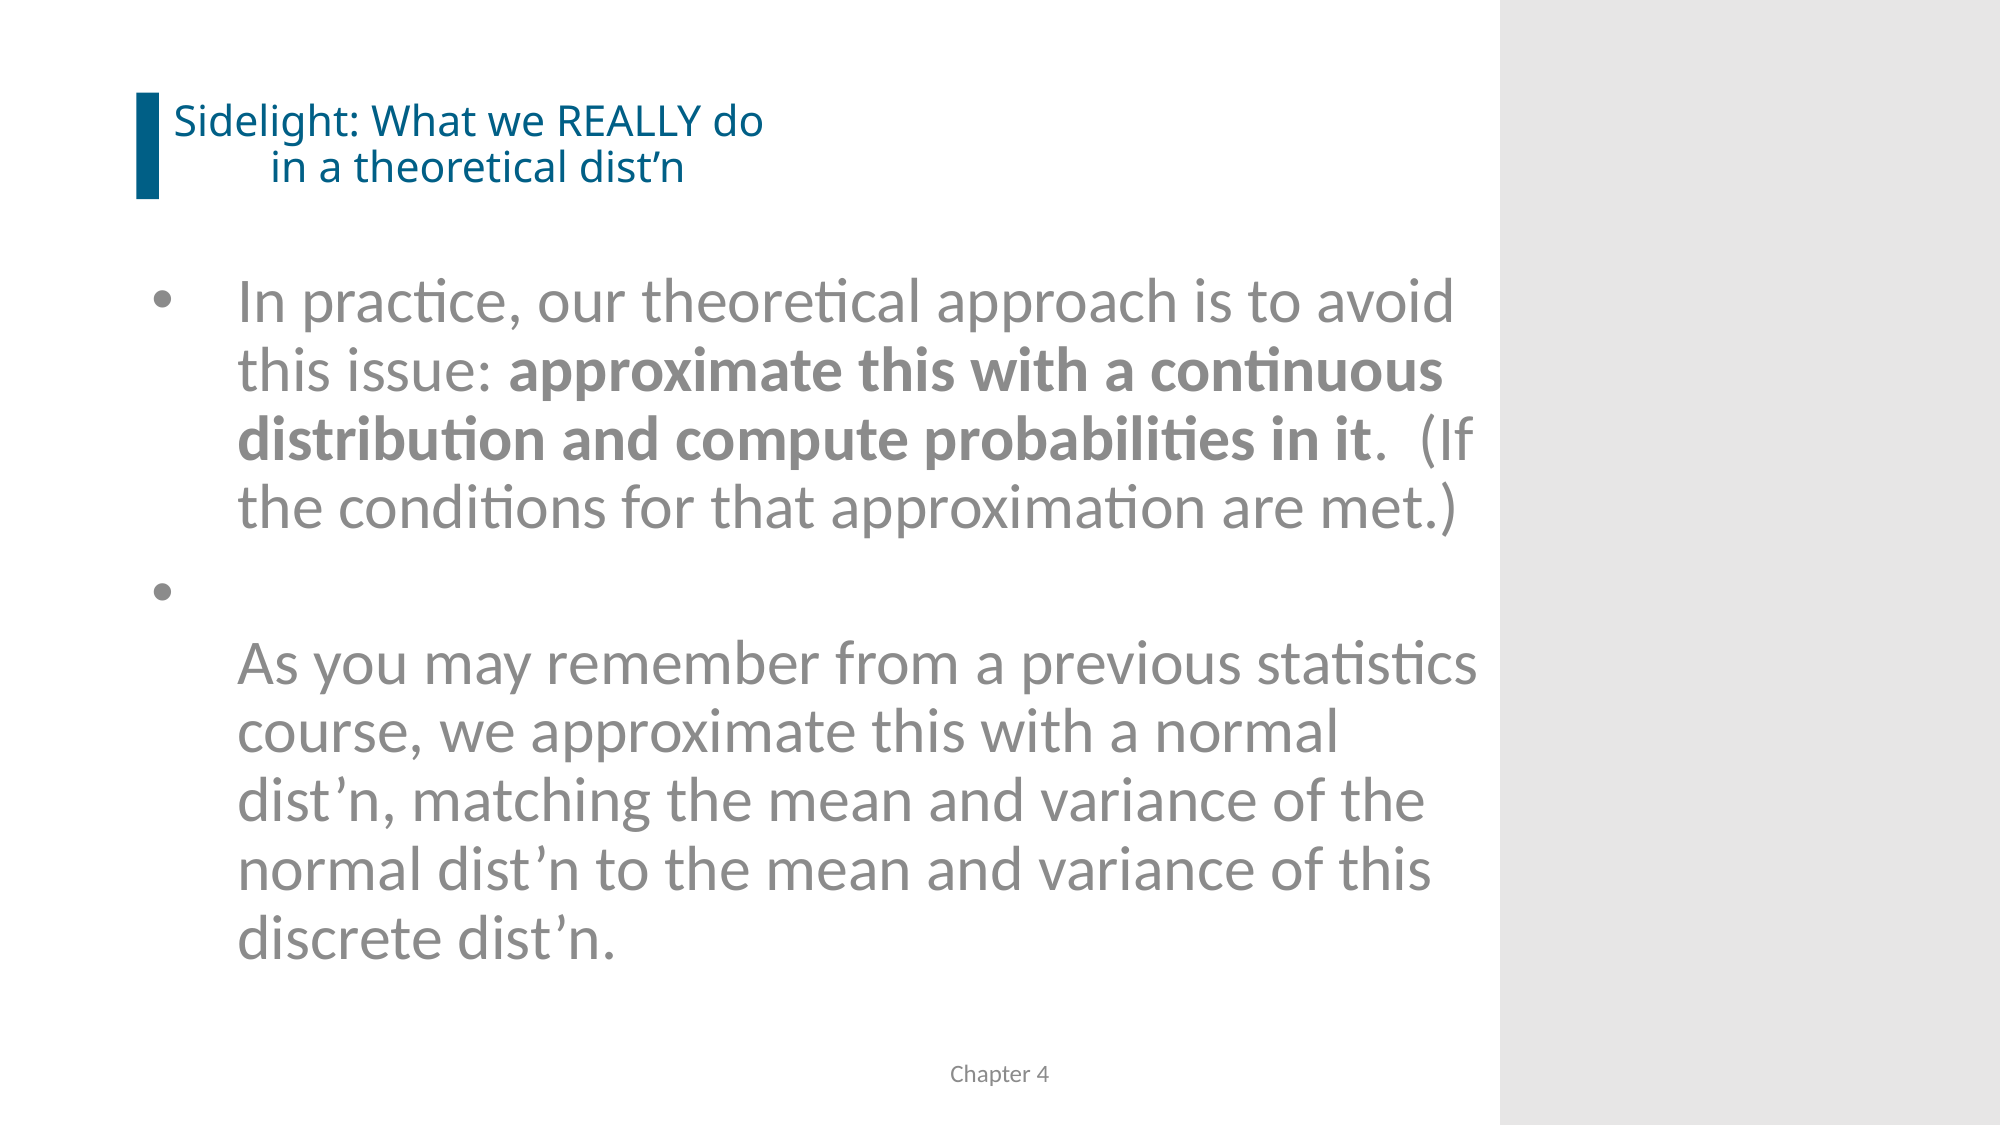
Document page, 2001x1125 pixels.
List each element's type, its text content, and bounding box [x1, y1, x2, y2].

slide_number 58 [1412, 1042, 1863, 1103]
title Sidelight: What we REALLY do in a theoretical dist’n [158, 90, 1499, 200]
list In practice, our theoretical approach is to avoid this issue: approximate this with a continuous distribution and compute probabilities in it. (If the conditions for that approximation are met.) As you may remember from a previous statistics course, we approximate this with a normal dist’n, matching the mean and variance of the normal dist’n to the mean and variance of this discrete dist’n. [136, 260, 1499, 999]
footer Chapter 4 [662, 1042, 1338, 1103]
text_box [1499, 0, 2000, 1125]
text_box [135, 92, 160, 200]
